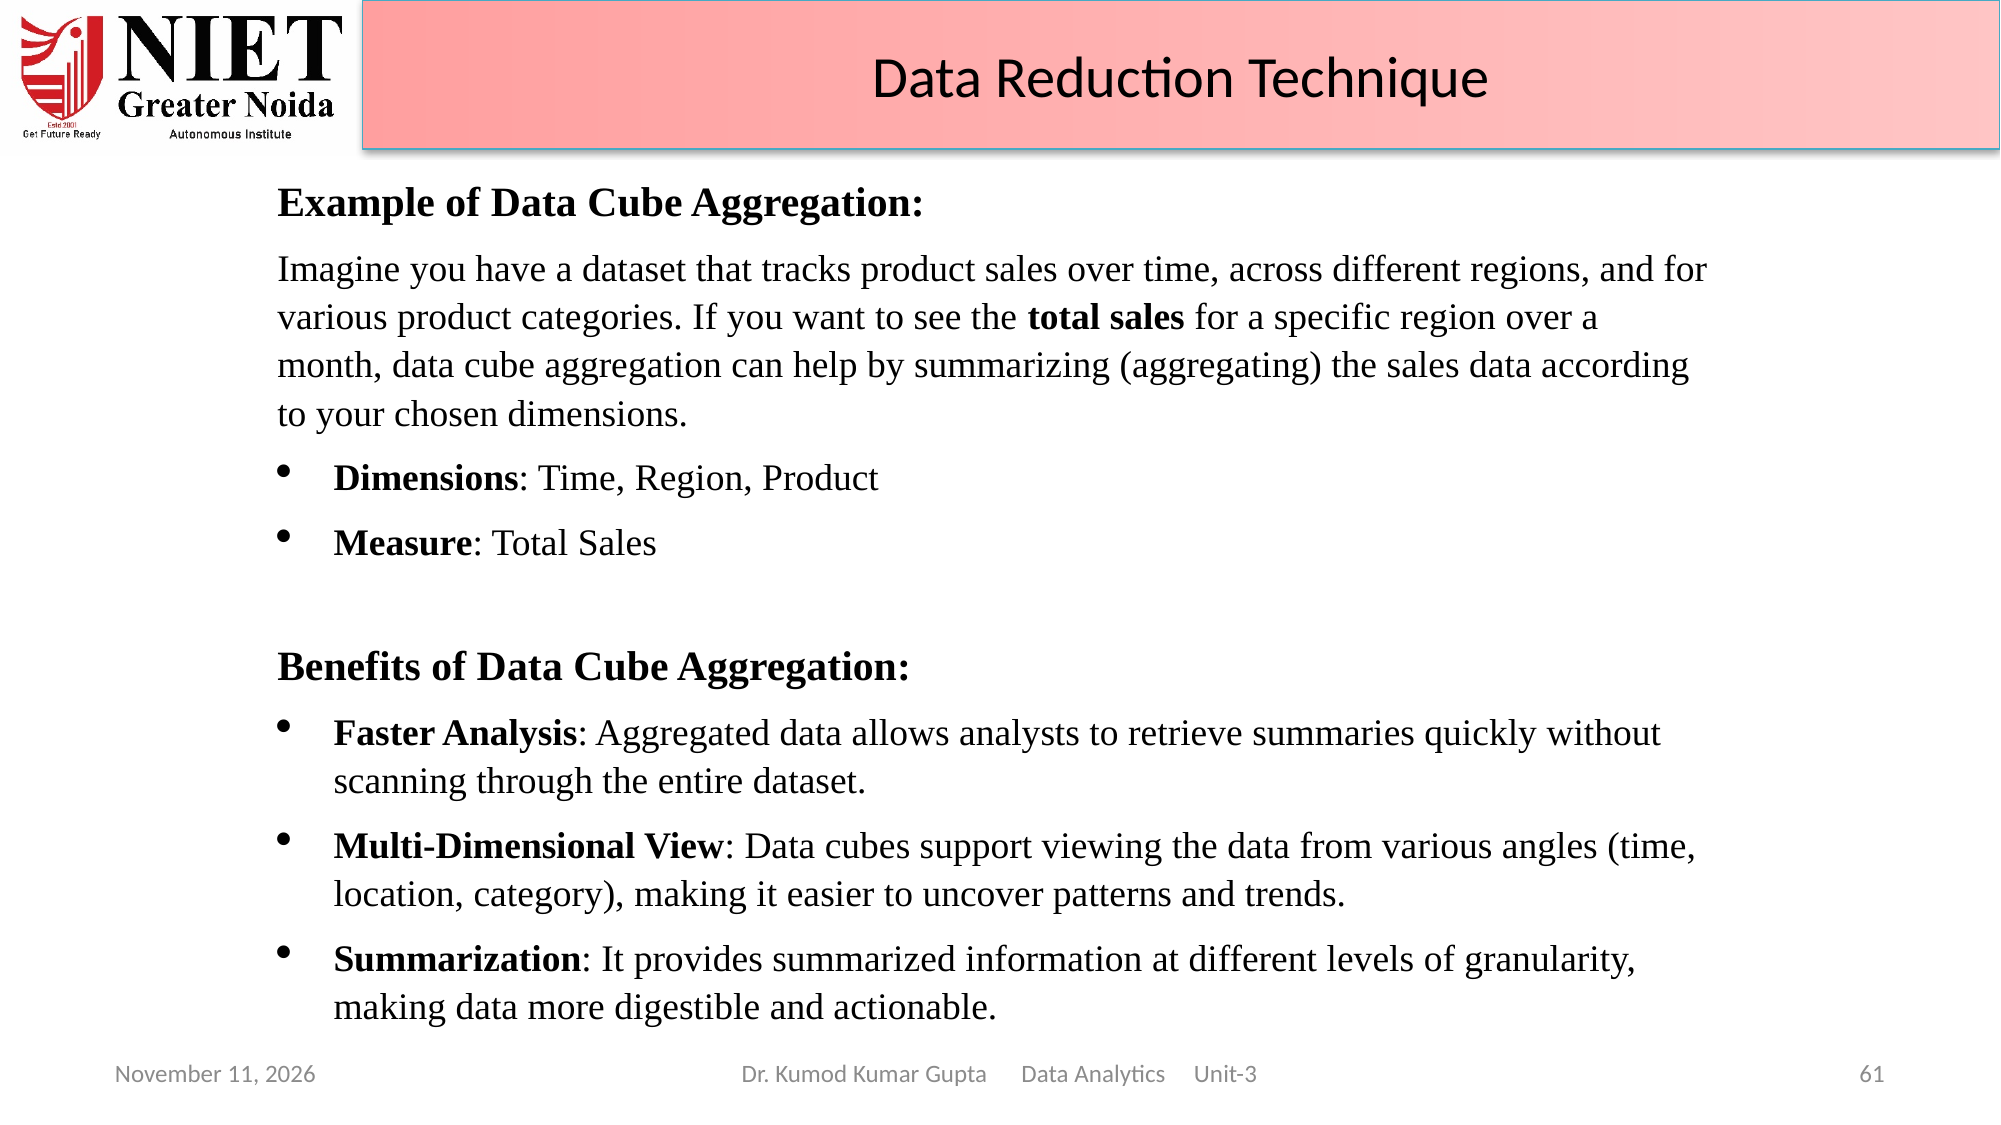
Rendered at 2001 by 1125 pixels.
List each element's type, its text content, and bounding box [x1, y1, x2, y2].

footer Dr. Kumod Kumar Gupta Data Analytics Unit-3 [683, 1042, 1317, 1103]
slide_number 61 [1433, 1042, 1900, 1103]
text_box Data Reduction Technique [363, 0, 2000, 150]
picture [0, 0, 363, 156]
text_box Benefits of Data Cube Aggregation: Faster Analysis: Aggregated data allows analysts to retrieve summaries quickly without scanning through the entire dataset. Multi-Dimensional View: Data cubes support viewing the data from various angles (time, location, category), making it easier to uncover patterns and trends. Summarization: It provides summarized information at different levels of granularity, making data more digestible and actionable. [262, 627, 1713, 1035]
text_box Example of Data Cube Aggregation: Imagine you have a dataset that tracks product sales over time, across different regions, and for various product categories. If you want to see the total sales for a specific region over a month, data cube aggregation can help by summarizing (aggregating) the sales data according to your chosen dimensions. Dimensions: Time, Region, Product Measure: Total Sales [262, 163, 1725, 571]
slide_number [99, 1042, 567, 1103]
